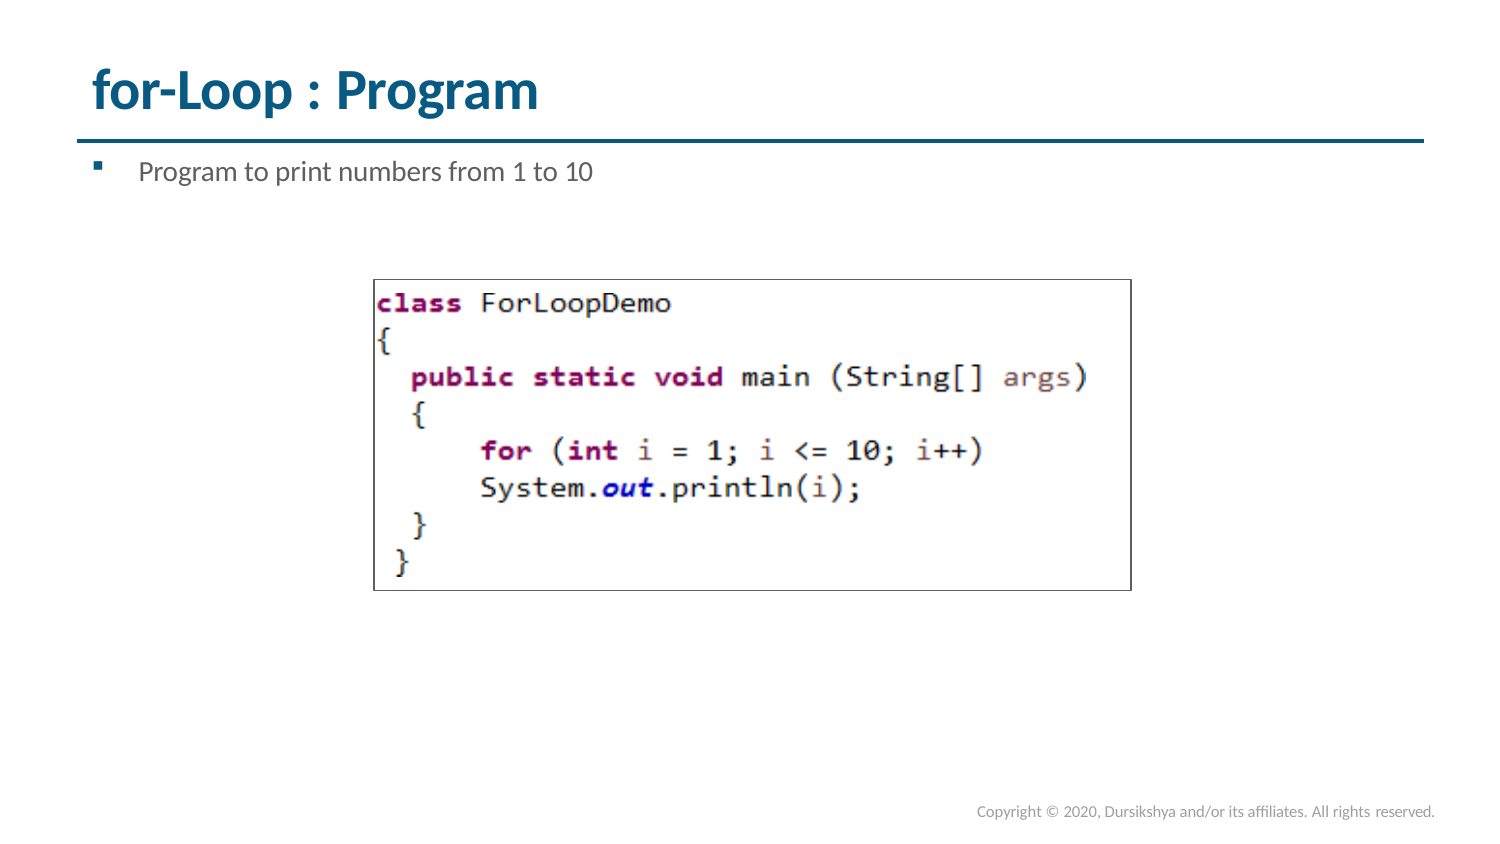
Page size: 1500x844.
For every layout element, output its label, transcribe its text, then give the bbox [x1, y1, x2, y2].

title for-Loop : Program [90, 49, 549, 149]
text_box Program to print numbers from 1 to 10 [89, 149, 597, 188]
title for-Loop : Program [90, 188, 549, 193]
footer Copyright © 2020, Dursikshya and/or its affiliates. All rights reserved. [975, 802, 1454, 844]
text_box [373, 278, 1133, 592]
